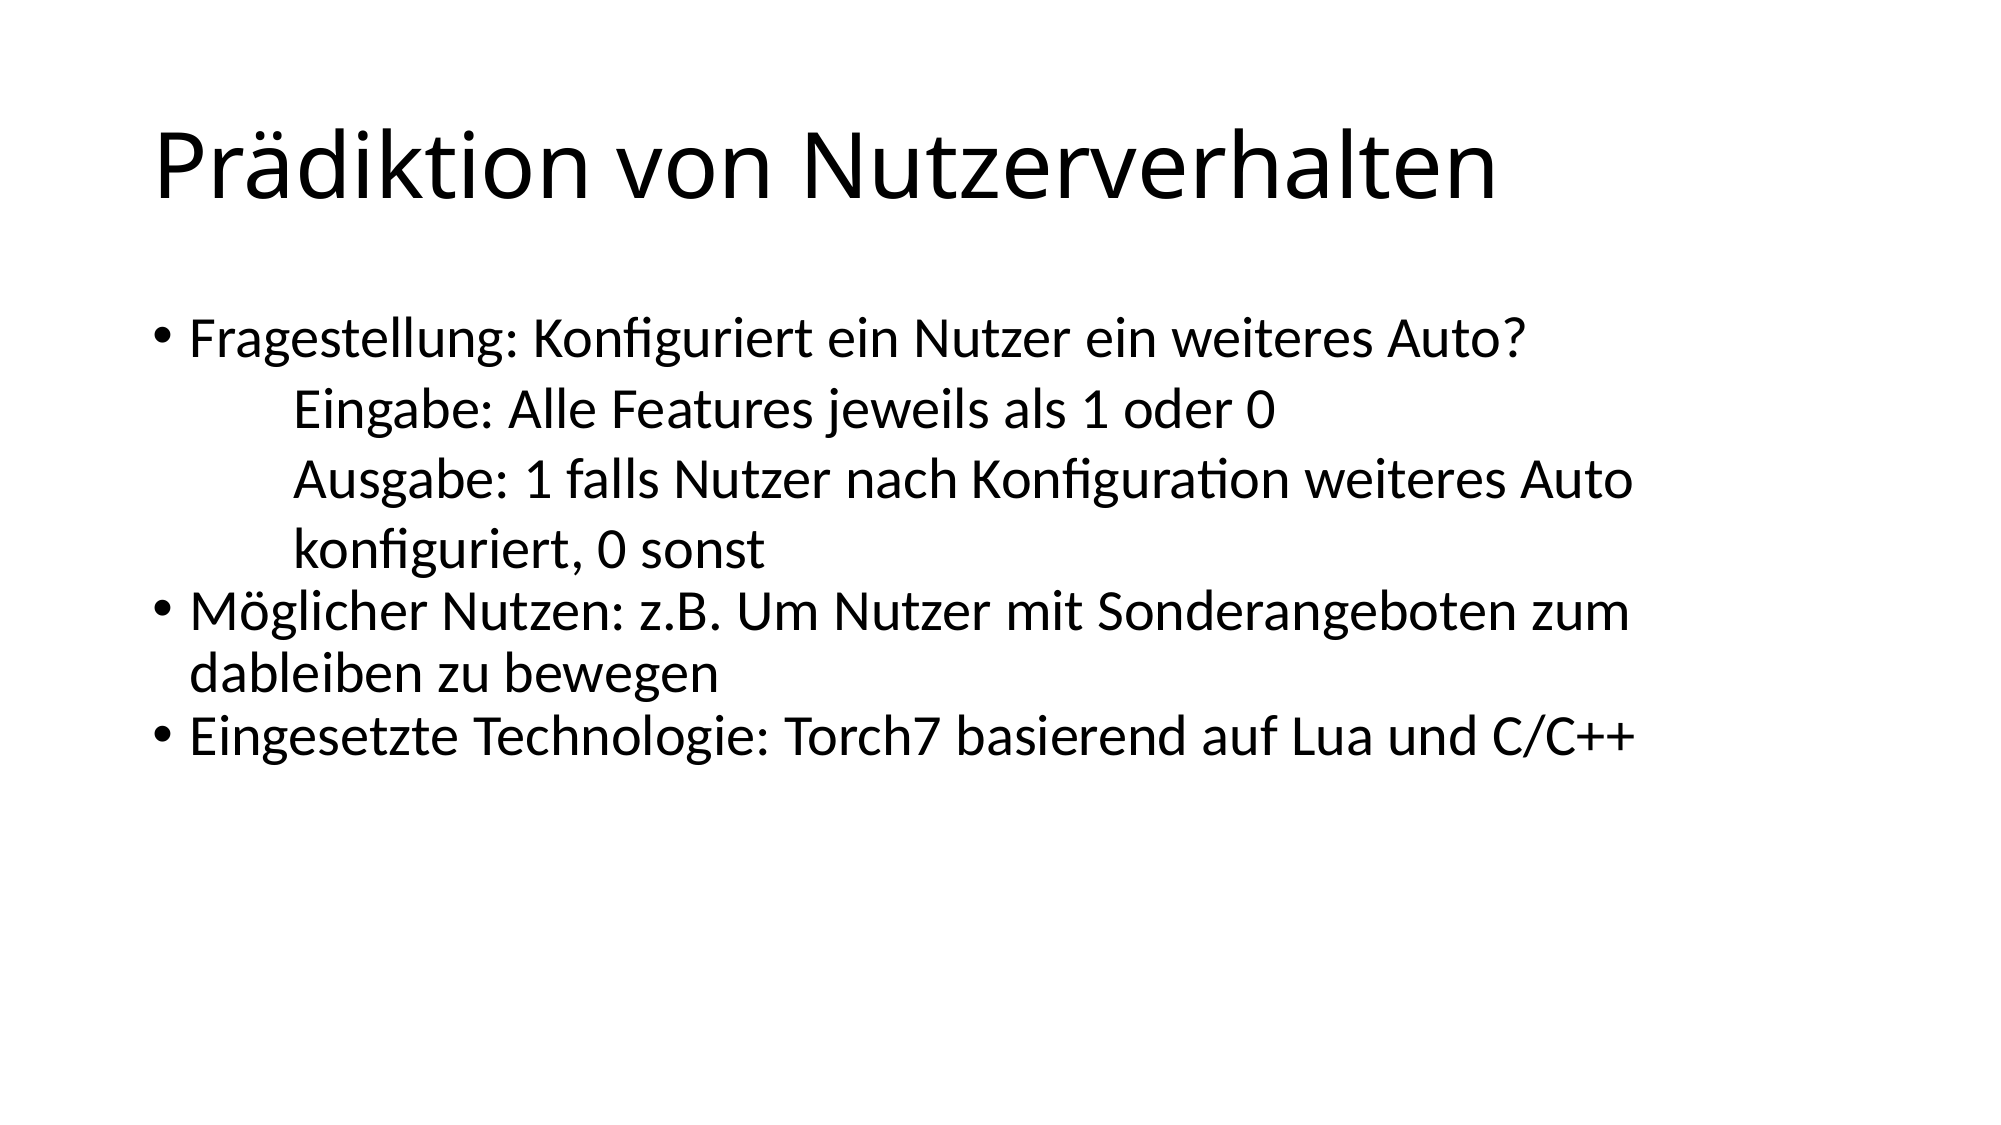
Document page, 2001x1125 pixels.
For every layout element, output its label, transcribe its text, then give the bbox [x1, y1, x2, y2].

text_box Prädiktion von Nutzerverhalten [137, 59, 1863, 278]
text_box Fragestellung: Konfiguriert ein Nutzer ein weiteres Auto? Eingabe: Alle Features jeweils als 1 oder 0 Ausgabe: 1 falls Nutzer nach Konfiguration weiteres Auto konfiguriert, 0 sonst Möglicher Nutzen: z.B. Um Nutzer mit Sonderangeboten zum dableiben zu bewegen Eingesetzte Technologie: Torch7 basierend auf Lua und C/C++ [137, 299, 1863, 1014]
